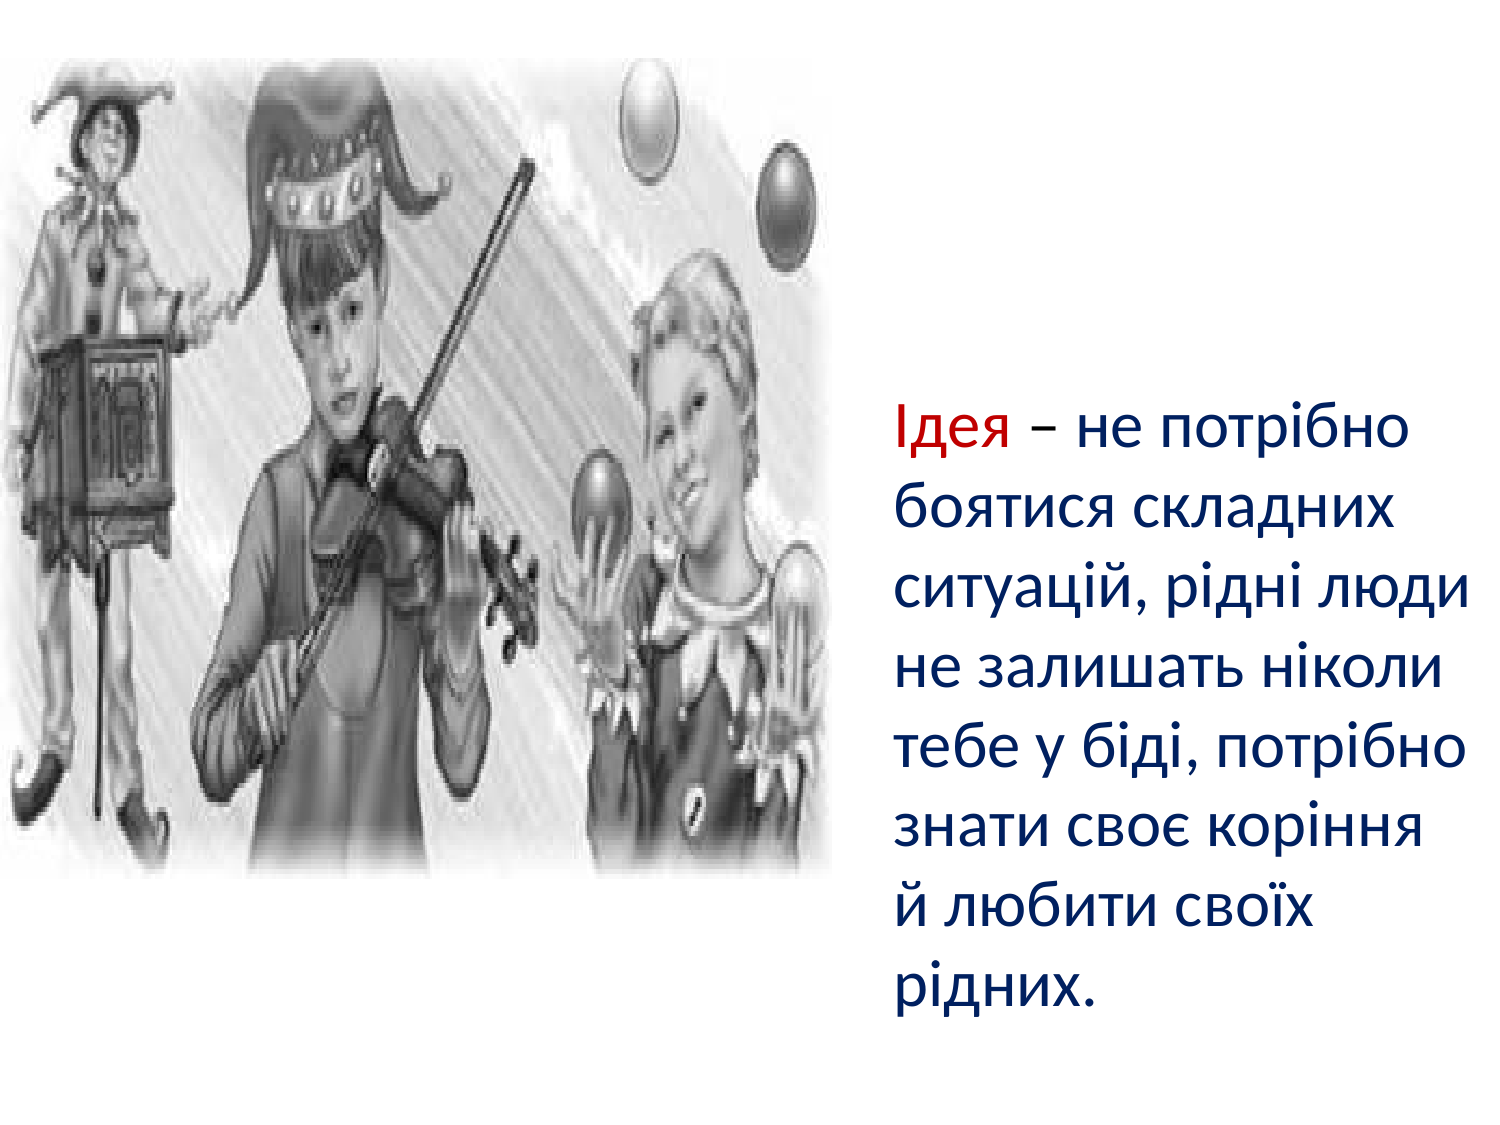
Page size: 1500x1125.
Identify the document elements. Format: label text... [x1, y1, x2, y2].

picture [0, 58, 833, 880]
text_box Ідея – не потрібно боятися складних ситуацій, рідні люди не залишать ніколи тебе у біді, потрібно знати своє коріння й любити своїх рідних. [878, 373, 1500, 1028]
